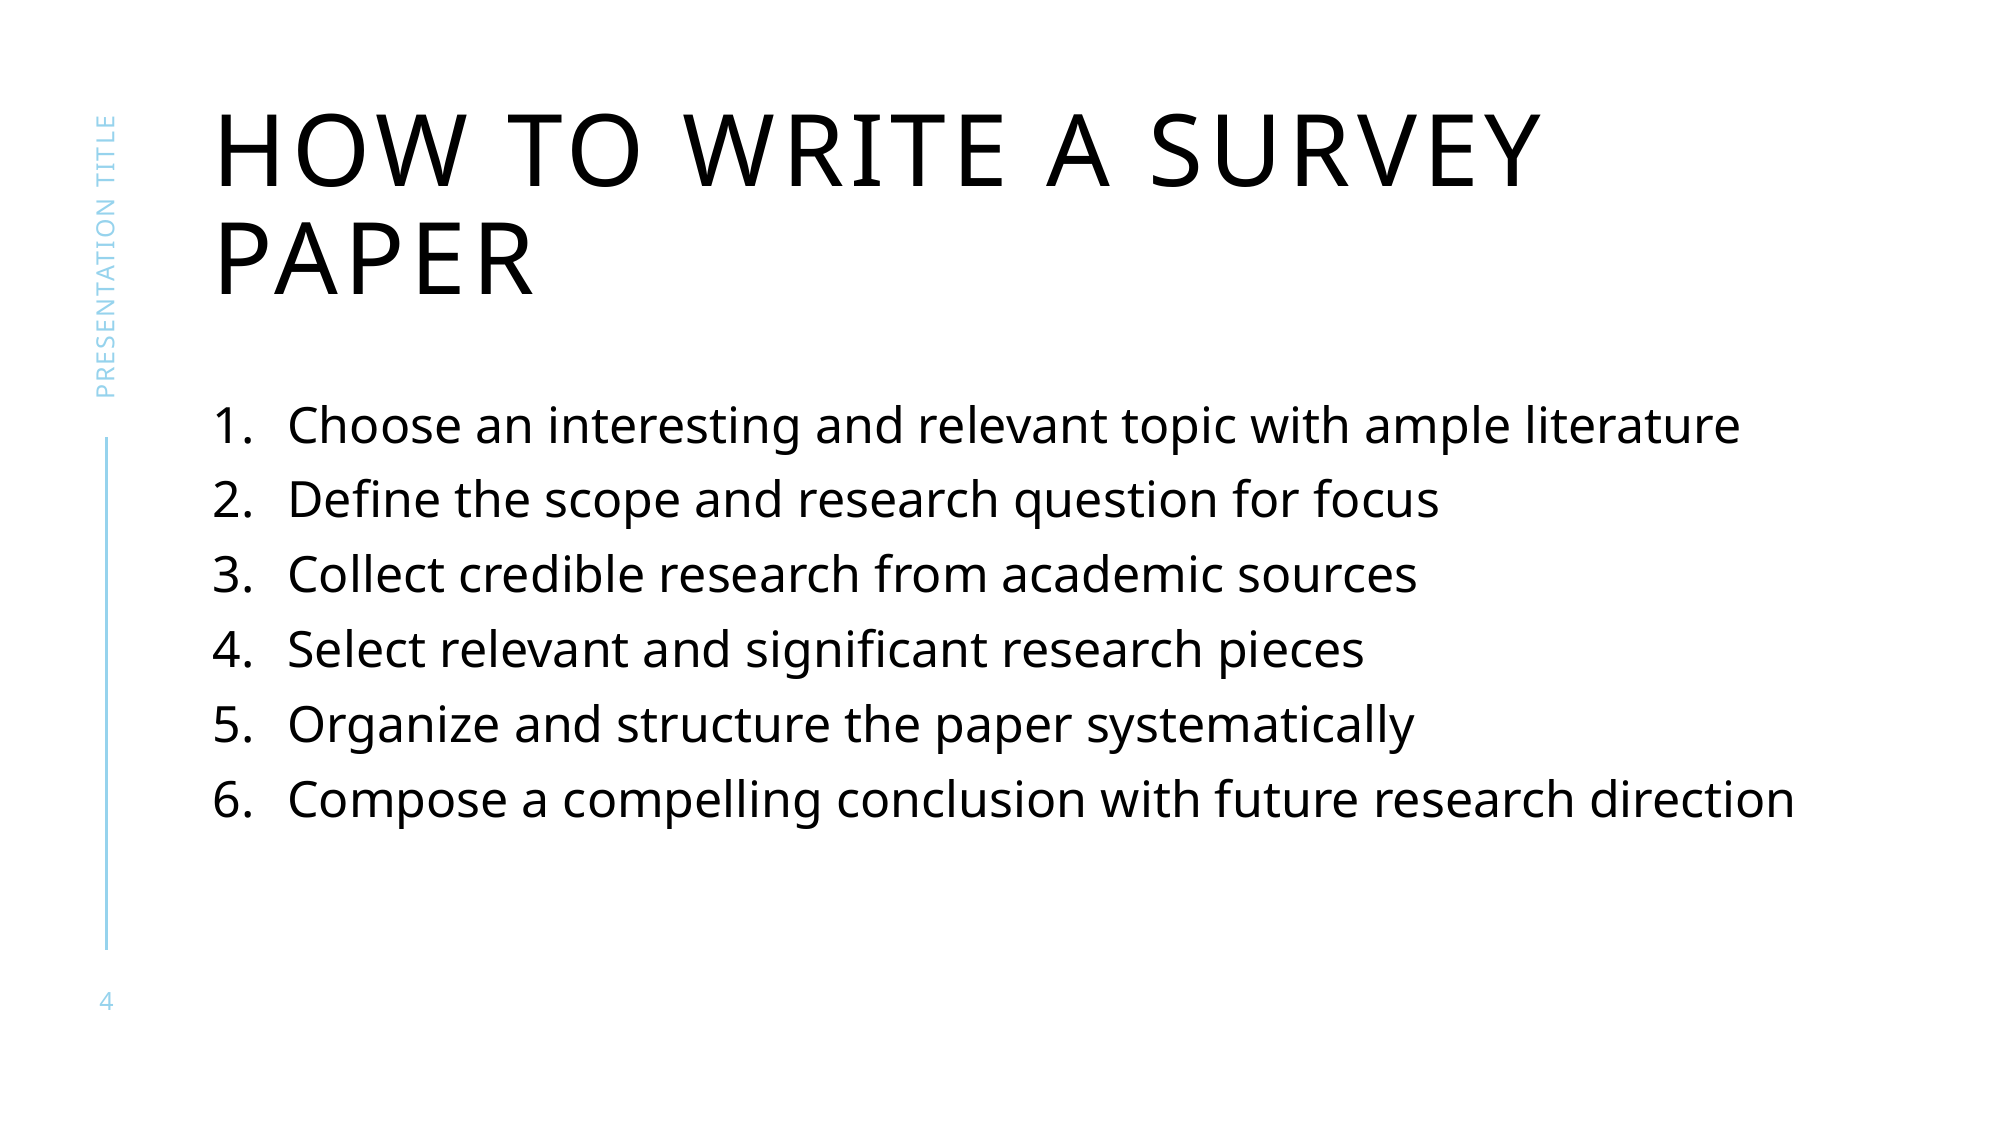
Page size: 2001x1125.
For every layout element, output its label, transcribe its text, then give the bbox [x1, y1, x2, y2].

slide_number 4 [68, 987, 144, 1018]
footer presentation title [90, 107, 122, 400]
title How to write a survey paper [212, 99, 1863, 250]
list Choose an interesting and relevant topic with ample literature Define the scope and research question for focus Collect credible research from academic sources Select relevant and significant research pieces Organize and structure the paper systematically Compose a compelling conclusion with future research direction [212, 399, 1824, 1019]
